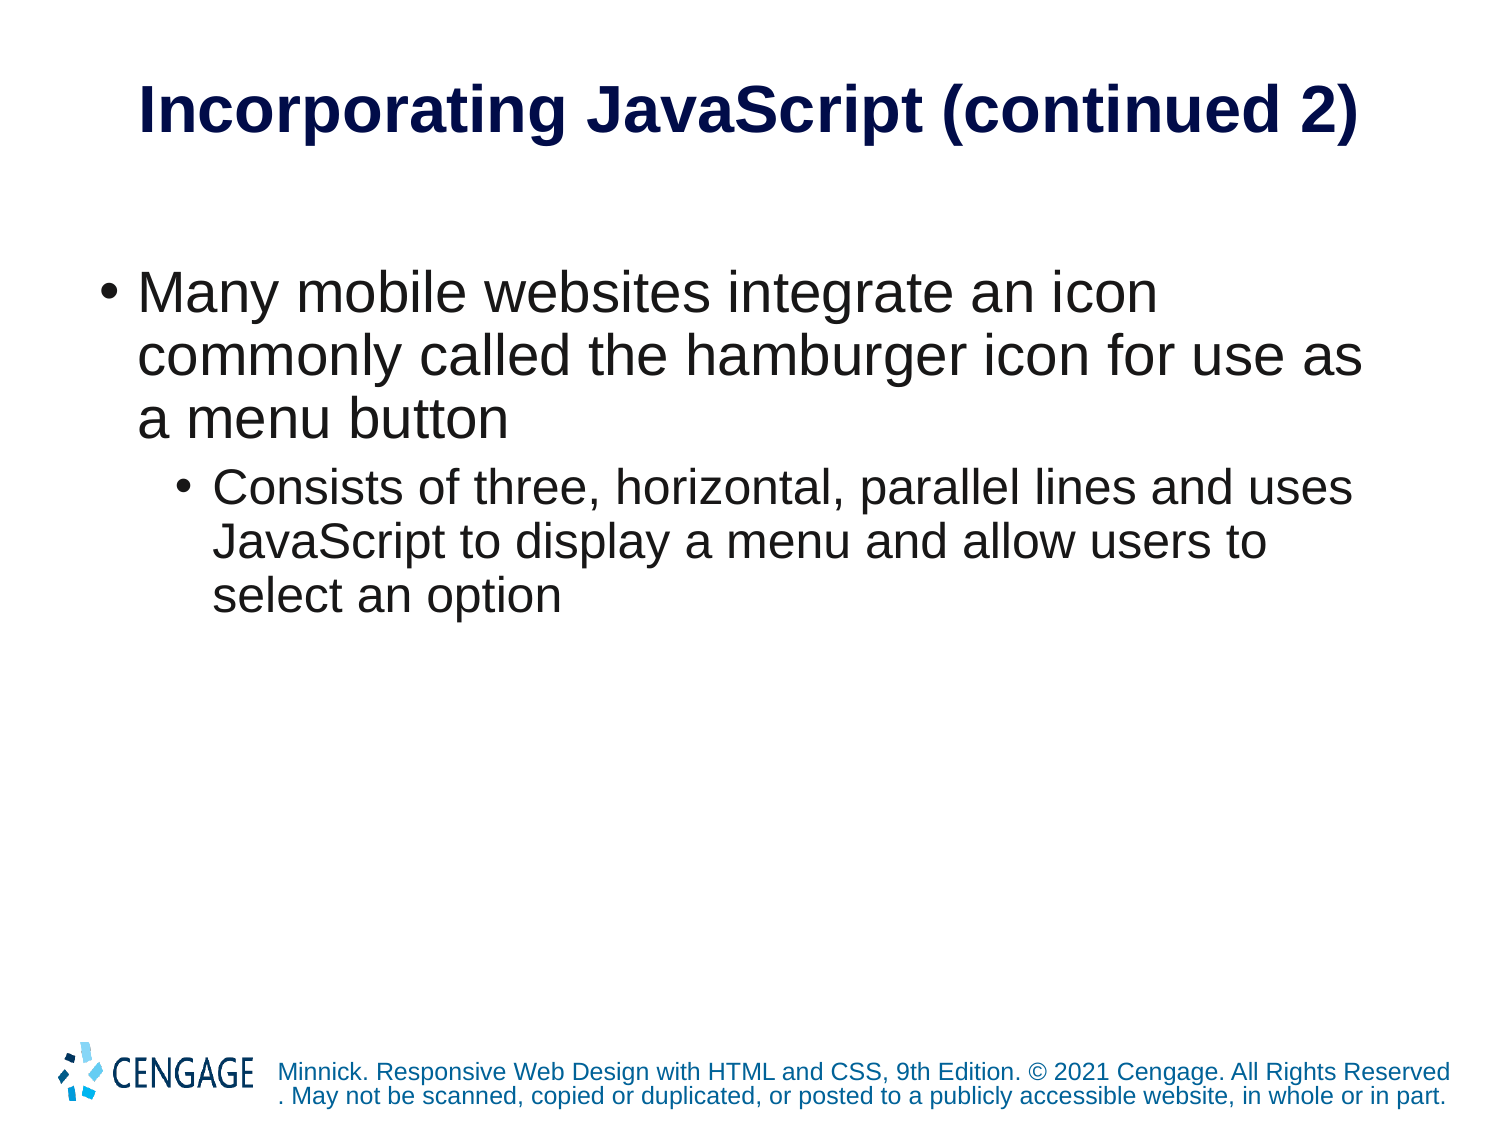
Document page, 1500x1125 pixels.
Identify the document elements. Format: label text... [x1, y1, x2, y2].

footer Minnick. Responsive Web Design with HTML and CSS, 9th Edition. © 2021 Cengage. All Rights Reserved. May not be scanned, copied or duplicated, or posted to a publicly accessible website, in whole or in part. [262, 1040, 1475, 1100]
title Incorporating JavaScript (continued 2) [103, 75, 1397, 175]
picture [58, 1042, 253, 1101]
list Many mobile websites integrate an icon commonly called the hamburger icon for use as a menu button Consists of three, horizontal, parallel lines and uses JavaScript to display a menu and allow users to select an option [99, 262, 1397, 1024]
